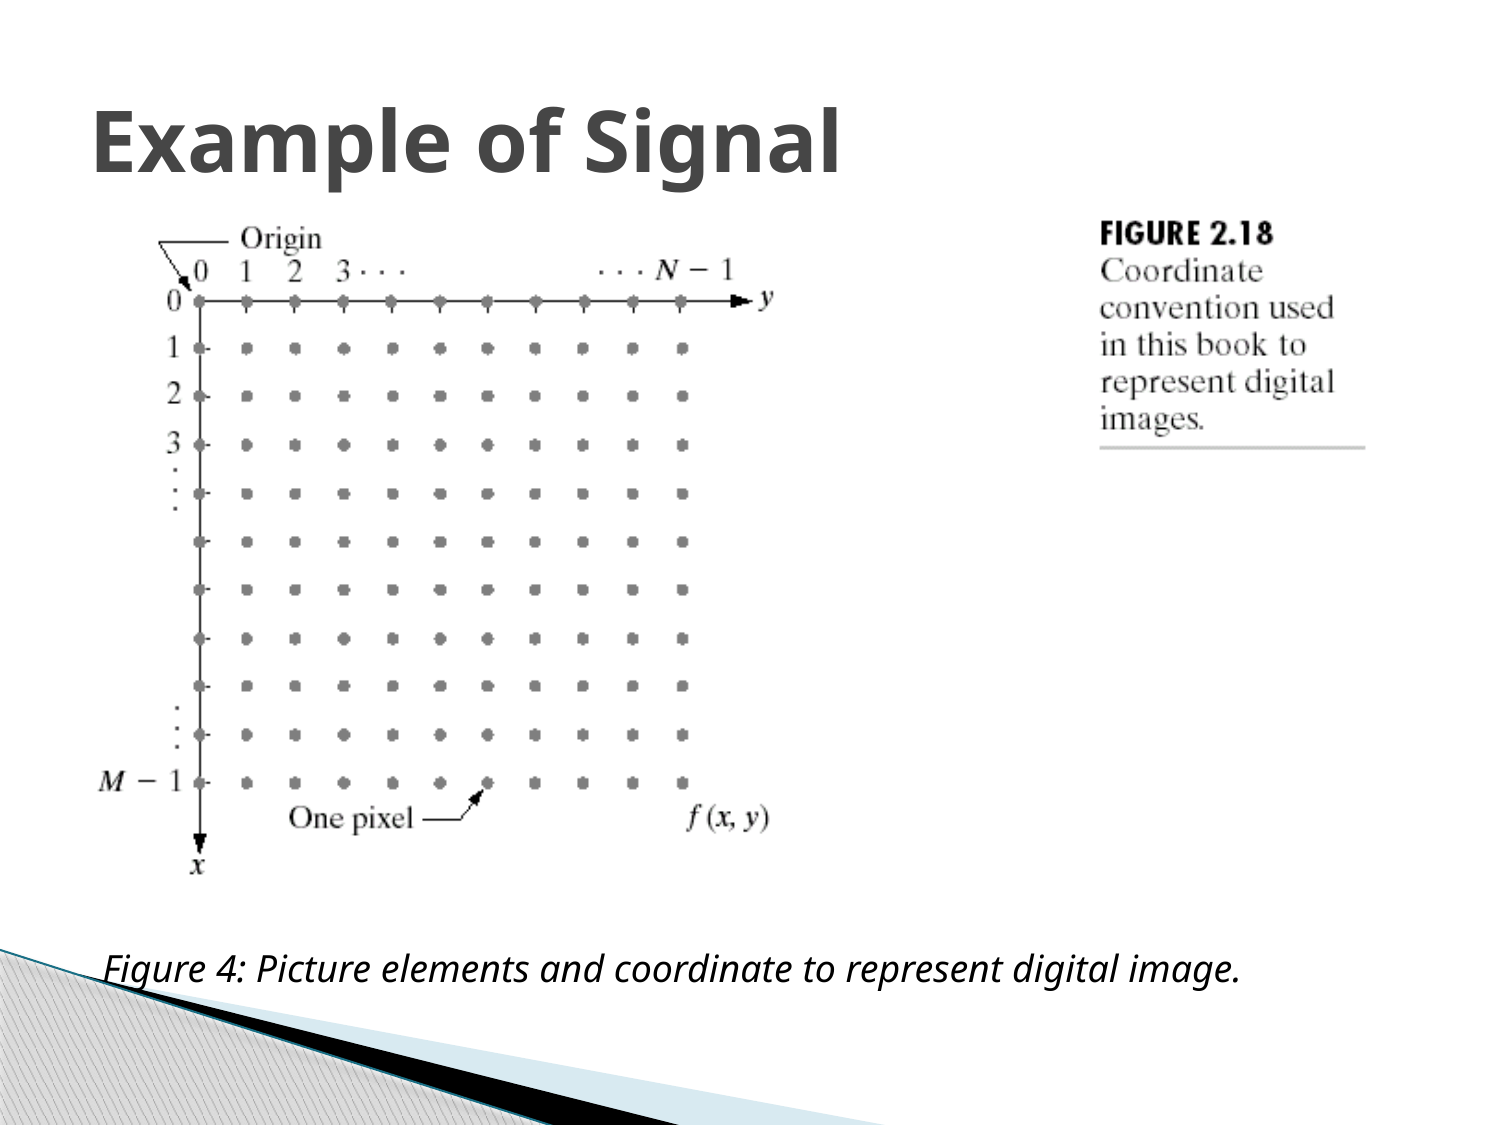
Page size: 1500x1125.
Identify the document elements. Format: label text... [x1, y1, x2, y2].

title Example of Signal [75, 45, 1425, 233]
text_box Figure 4: Picture elements and coordinate to represent digital image. [87, 937, 1400, 998]
picture [87, 212, 1376, 883]
